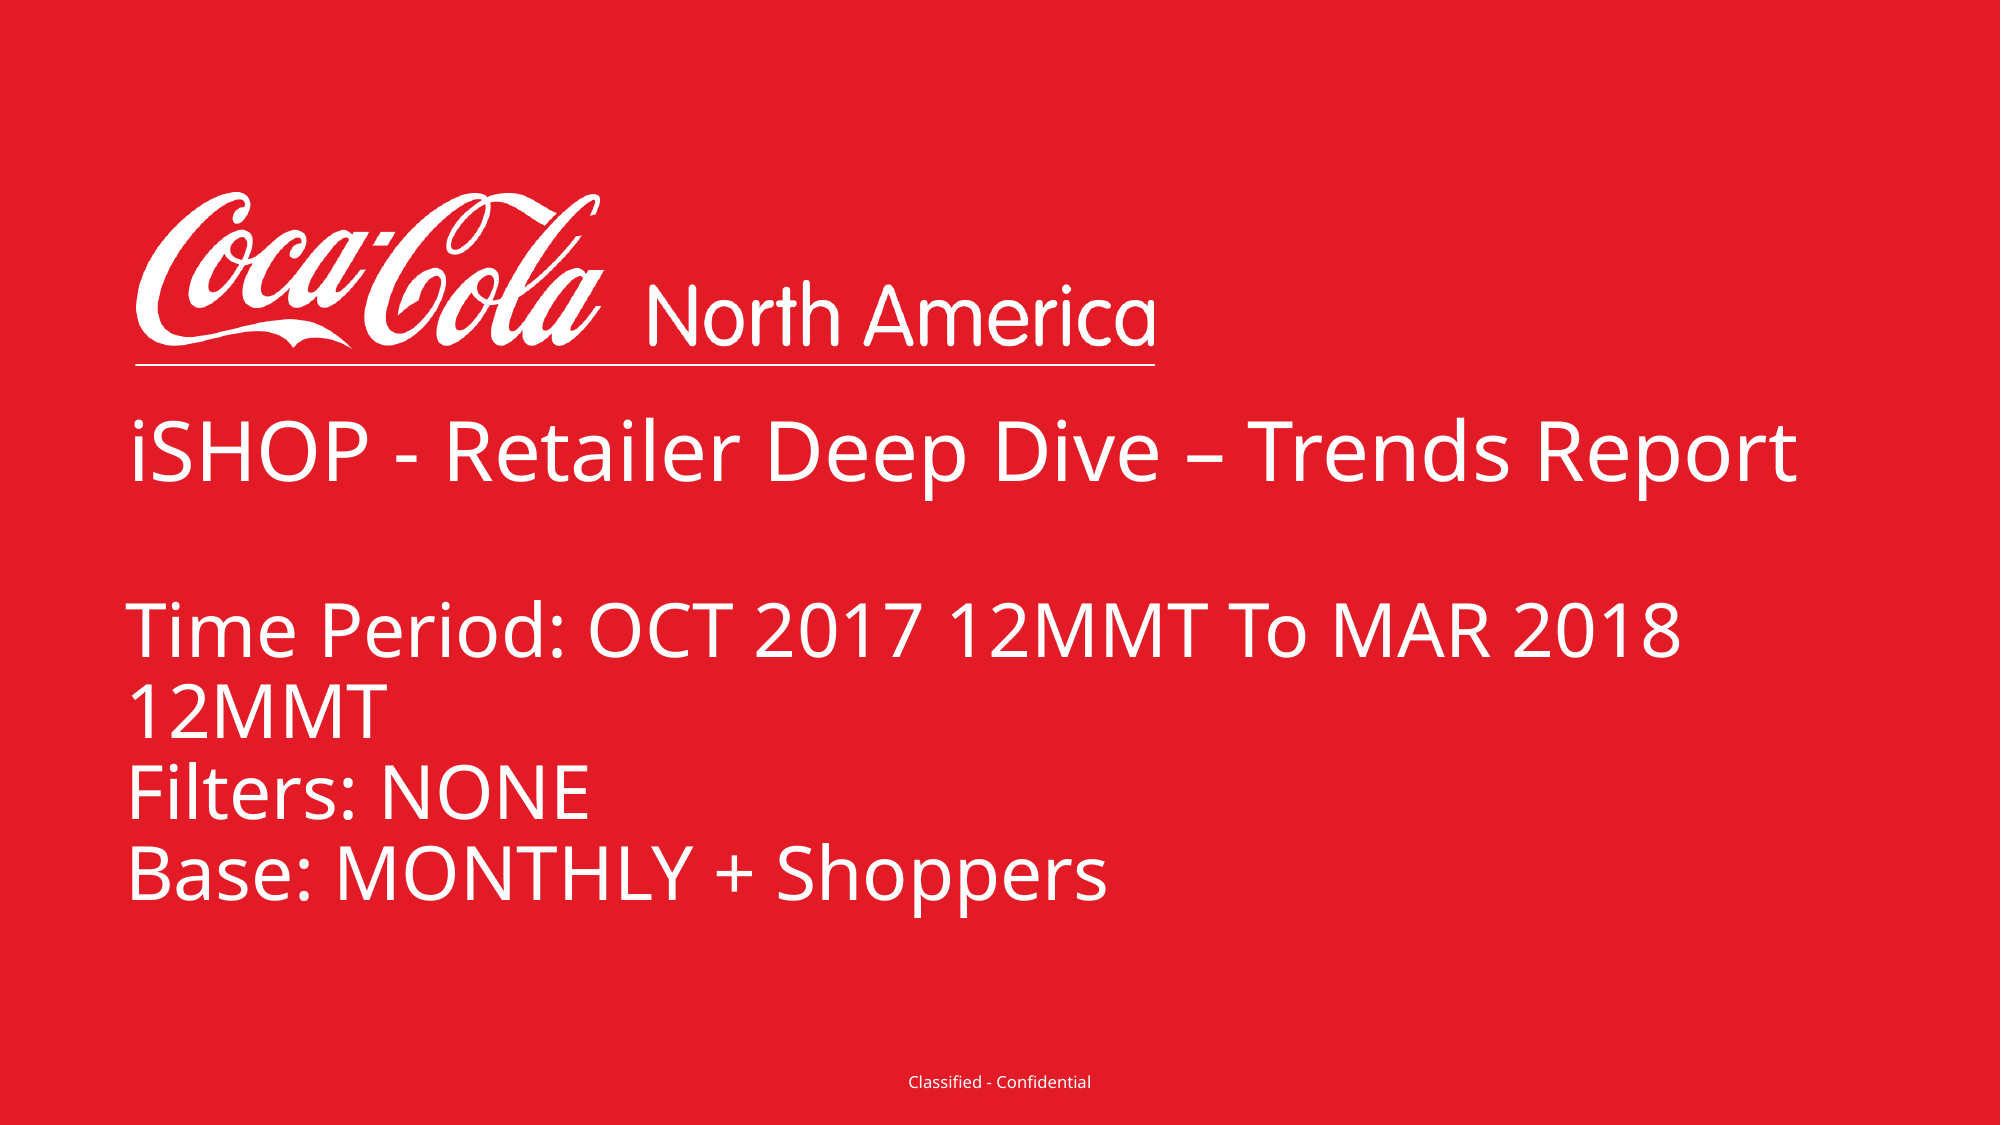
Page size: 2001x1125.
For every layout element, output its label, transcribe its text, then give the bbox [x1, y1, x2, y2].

title Time Period: OCT 2017 12MMT To MAR 2018 12MMT Filters: NONE Base: MONTHLY + Shoppers [110, 585, 1915, 1017]
text_box iSHOP - Retailer Deep Dive – Trends Report [128, 412, 1880, 498]
text_box Classified - Confidential [902, 1063, 1098, 1100]
